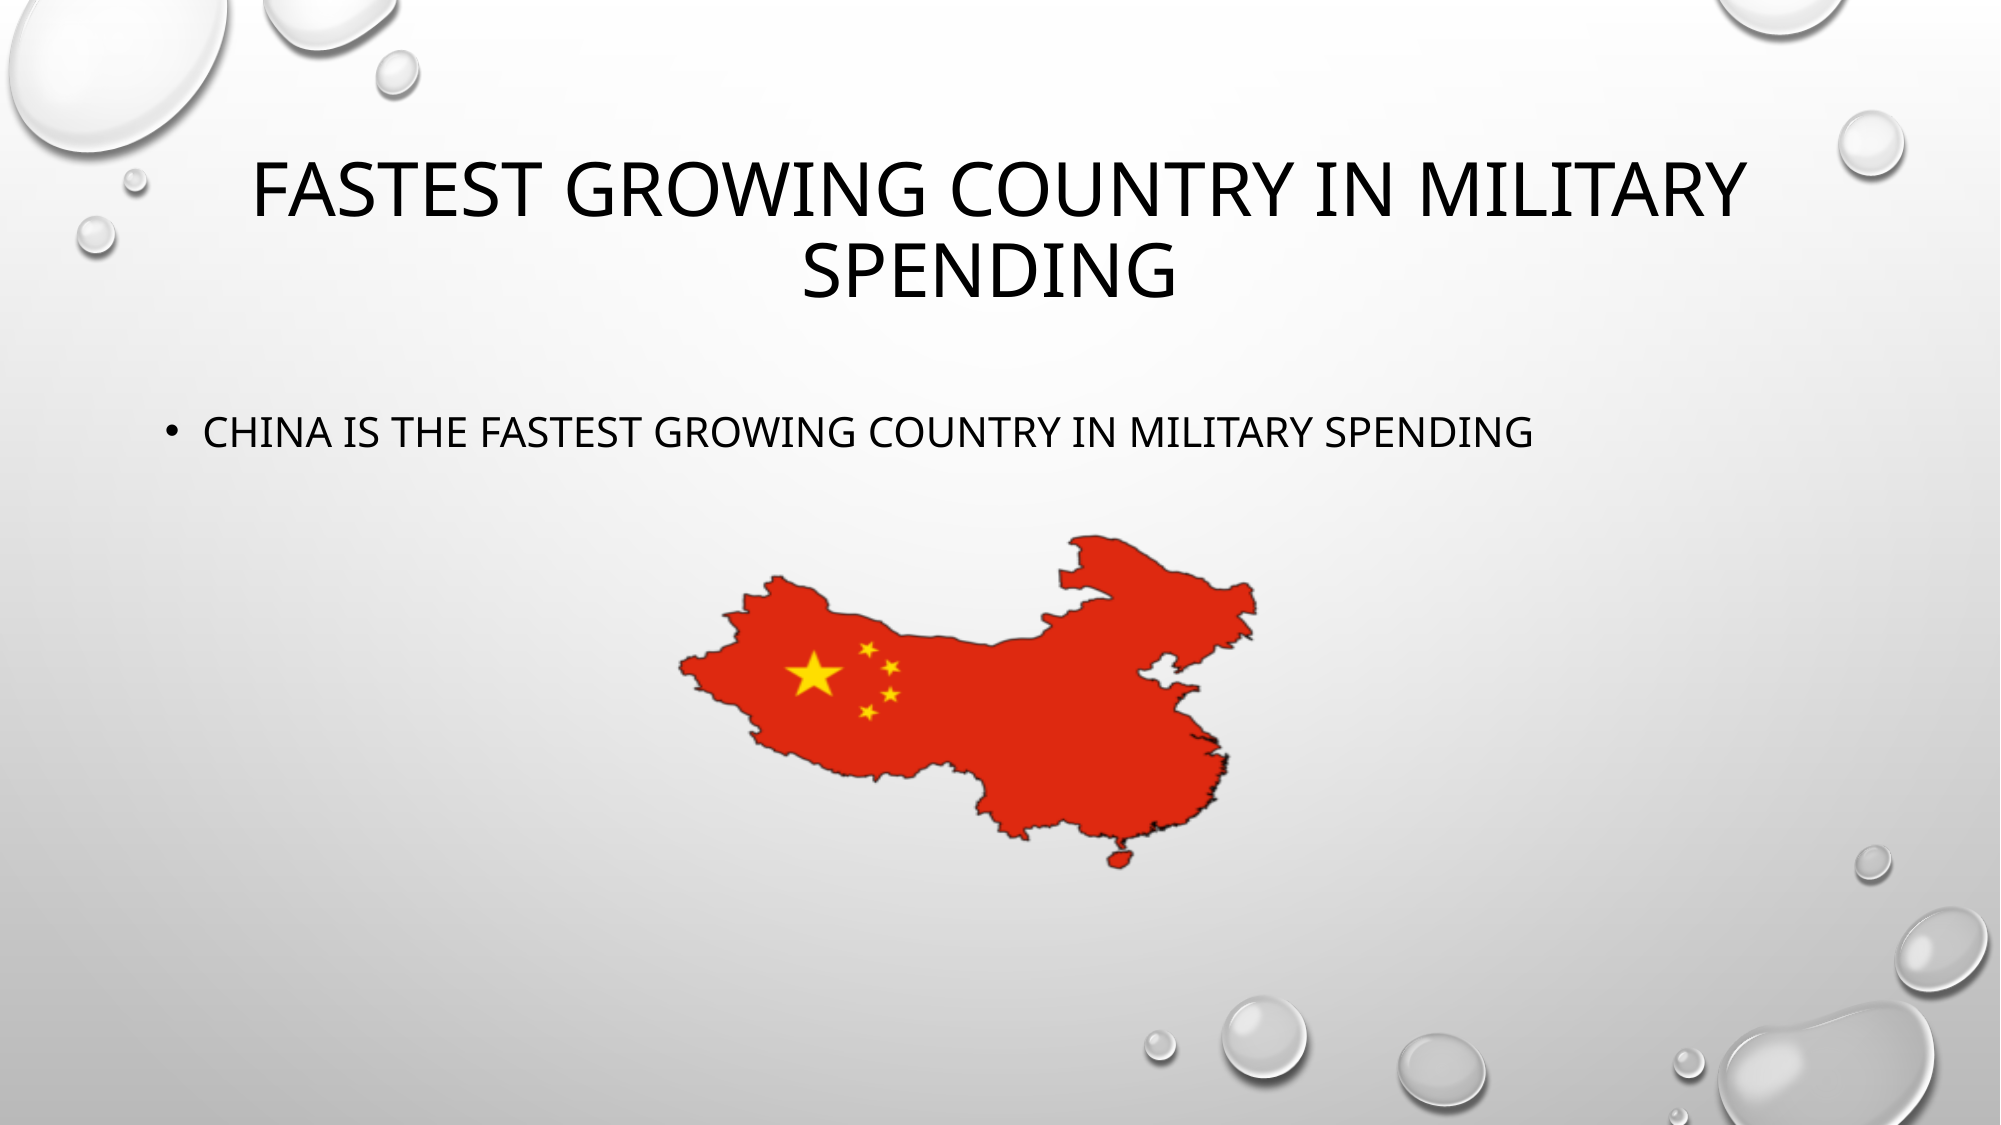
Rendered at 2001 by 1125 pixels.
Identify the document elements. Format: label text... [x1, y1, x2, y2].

title Fastest Growing country in military spending [149, 101, 1851, 364]
list China is the fastest growing country in military spending [149, 388, 1850, 1066]
picture [0, 0, 2000, 1125]
